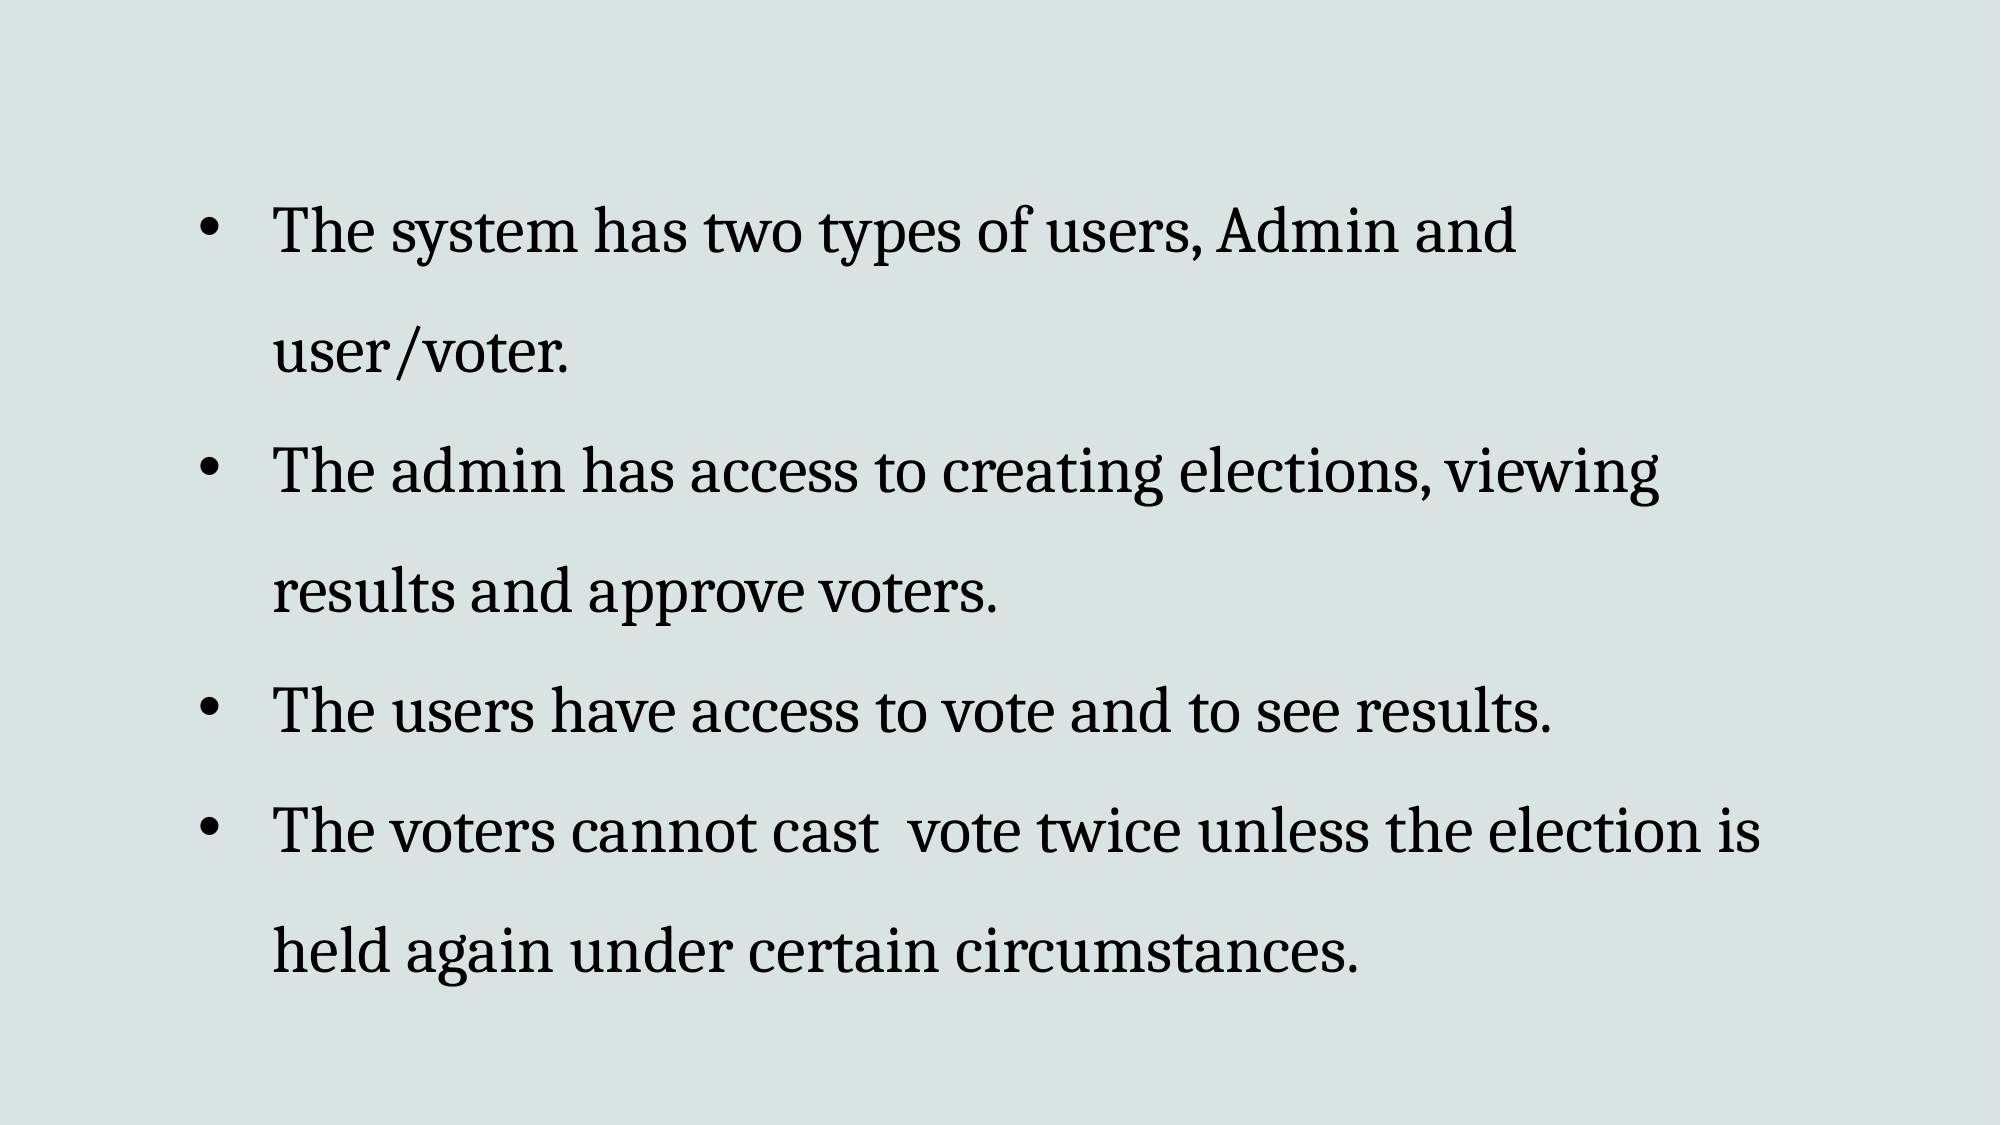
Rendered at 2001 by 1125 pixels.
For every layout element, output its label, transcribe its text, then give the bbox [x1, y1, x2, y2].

text_box The system has two types of users, Admin and user/voter. The admin has access to creating elections, viewing results and approve voters. The users have access to vote and to see results. The voters cannot cast vote twice unless the election is held again under certain circumstances. [183, 138, 1817, 993]
